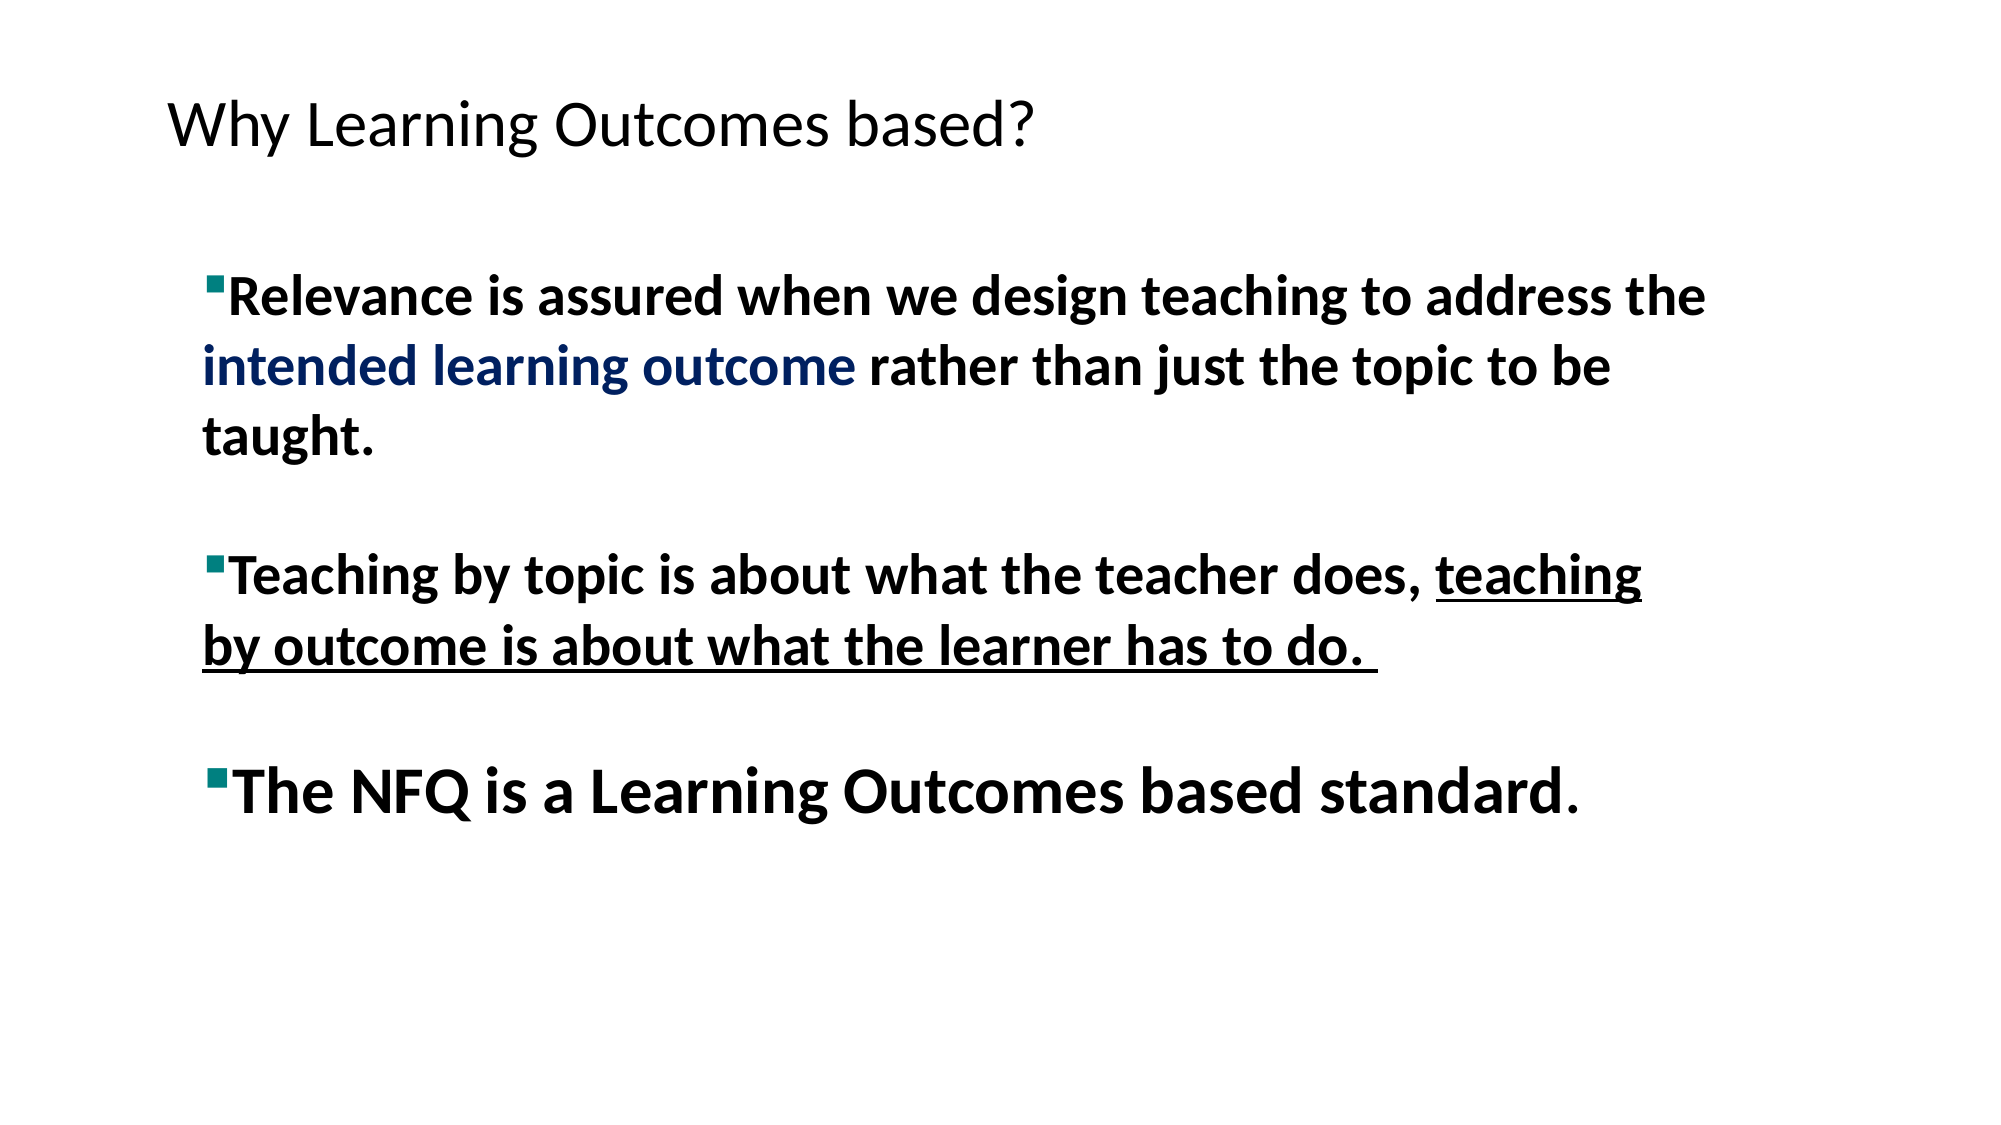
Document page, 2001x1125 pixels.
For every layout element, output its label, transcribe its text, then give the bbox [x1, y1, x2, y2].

text_box Why Learning Outcomes based? [153, 72, 1443, 168]
text_box Relevance is assured when we design teaching to address the intended learning outcome rather than just the topic to be taught. Teaching by topic is about what the teacher does, teaching by outcome is about what the learner has to do. The NFQ is a Learning Outcomes based standard. [187, 249, 1728, 904]
